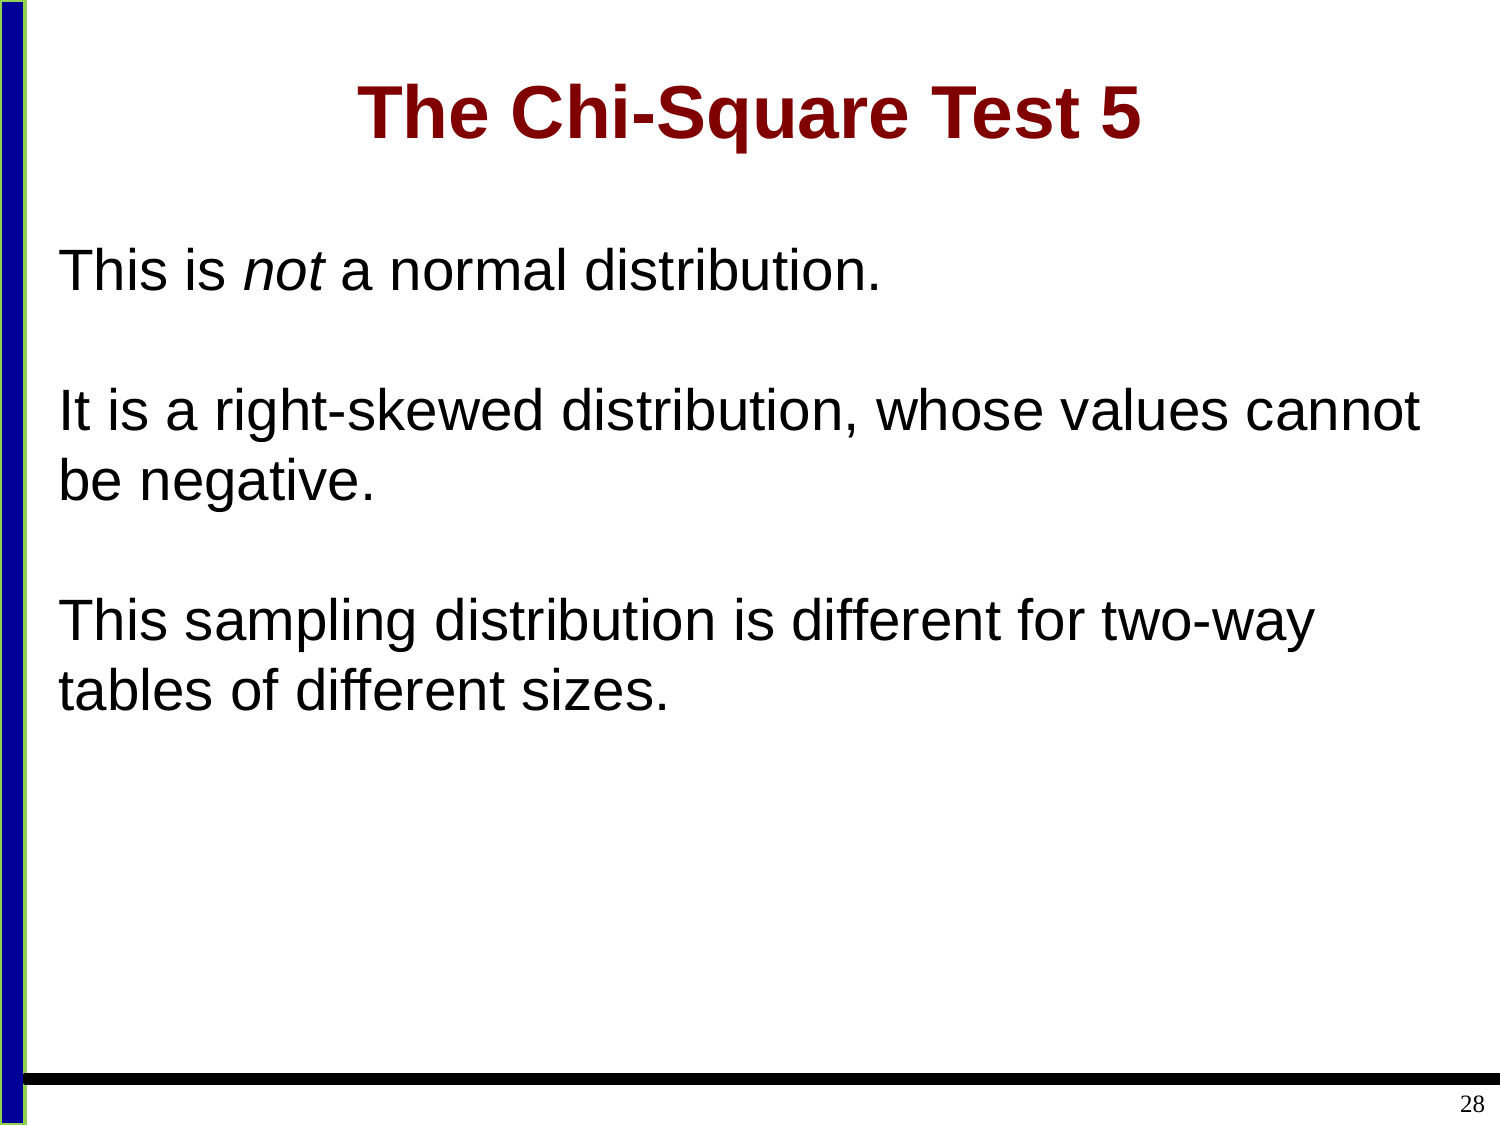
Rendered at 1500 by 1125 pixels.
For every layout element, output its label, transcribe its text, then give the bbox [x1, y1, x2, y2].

title The Chi-Square Test 5 [74, 59, 1426, 224]
text_box This is not a normal distribution. It is a right-skewed distribution, whose values cannot be negative. This sampling distribution is different for two-way tables of different sizes. [43, 224, 1457, 870]
